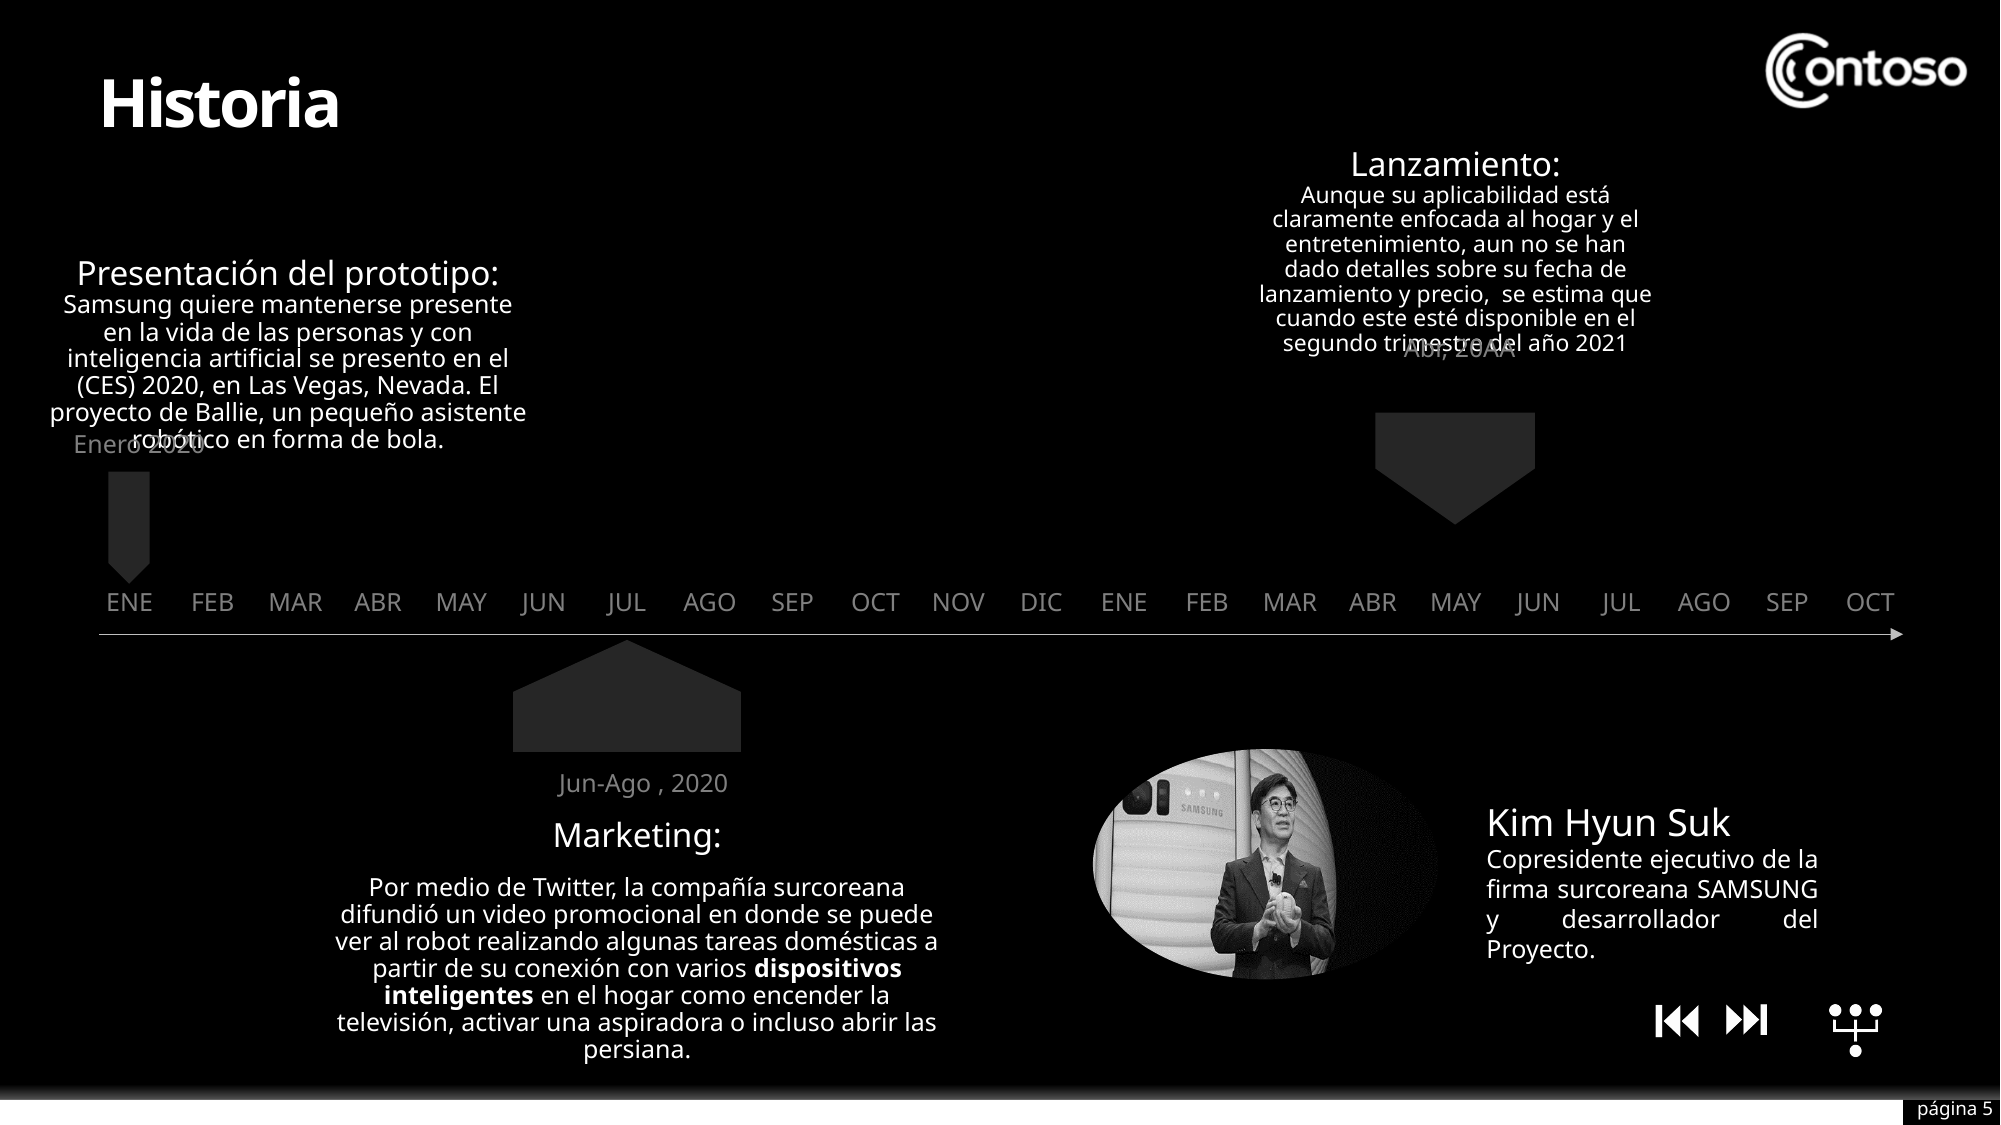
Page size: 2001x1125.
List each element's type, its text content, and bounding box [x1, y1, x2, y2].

list AGO [1673, 590, 1736, 624]
list NOV [927, 590, 990, 624]
list MAY [430, 590, 493, 624]
list OCT [1839, 590, 1902, 624]
list SEP [1756, 590, 1819, 624]
list FEB [1176, 590, 1239, 624]
list FEB [181, 590, 244, 624]
list MAY [1424, 590, 1487, 624]
list JUL [1590, 590, 1653, 624]
list JUN [1507, 590, 1570, 624]
picture [1818, 993, 1893, 1068]
list JUL [596, 590, 658, 624]
picture [1720, 993, 1773, 1046]
slide_number página 5 [1903, 1096, 1994, 1123]
text_box [1374, 411, 1536, 526]
list ABR [1342, 590, 1405, 624]
list OCT [844, 590, 907, 624]
text_box Lanzamiento: Aunque su aplicabilidad está claramente enfocada al hogar y el entretenimiento, aun no se han dado detalles sobre su fecha de lanzamiento y precio, se estima que cuando este esté disponible en el segundo trimestre del año 2021 [1238, 141, 1674, 234]
list DIC [1010, 590, 1073, 624]
list MAR [264, 590, 327, 624]
list ENE [1093, 590, 1156, 624]
list AGO [678, 590, 741, 624]
list ENE [98, 590, 161, 624]
text_box [512, 638, 742, 751]
list Presentación del prototipo: Samsung quiere mantenerse presente en la vida de las personas y con inteligencia artificial se presento en el (CES) 2020, en Las Vegas, Nevada. El proyecto de Ballie, un pequeño asistente robótico en forma de bola. [45, 250, 532, 482]
list SEP [761, 590, 824, 624]
title Historia [98, 70, 1735, 142]
picture [1758, 26, 1974, 110]
text_box Abr, 20AA [1321, 335, 1599, 373]
list ABR [347, 590, 410, 624]
list JUN [513, 590, 576, 624]
picture [1649, 993, 1705, 1049]
text_box Marketing: Por medio de Twitter, la compañía surcoreana difundió un video promocional en donde se puede ver al robot realizando algunas tareas domésticas a partir de su conexión con varios dispositivos inteligentes en el hogar como encender la televisión, activar una aspiradora o incluso abrir las persiana. [327, 751, 948, 983]
text_box Jun-Ago , 2020 [505, 771, 783, 808]
list Enero 2020 [0, 431, 278, 469]
text_box [107, 482, 151, 586]
text_box Kim Hyun Suk Copresidente ejecutivo de la firma surcoreana SAMSUNG y desarrollador del Proyecto. [1471, 791, 1834, 971]
picture [1092, 749, 1439, 980]
list MAR [1259, 590, 1322, 624]
